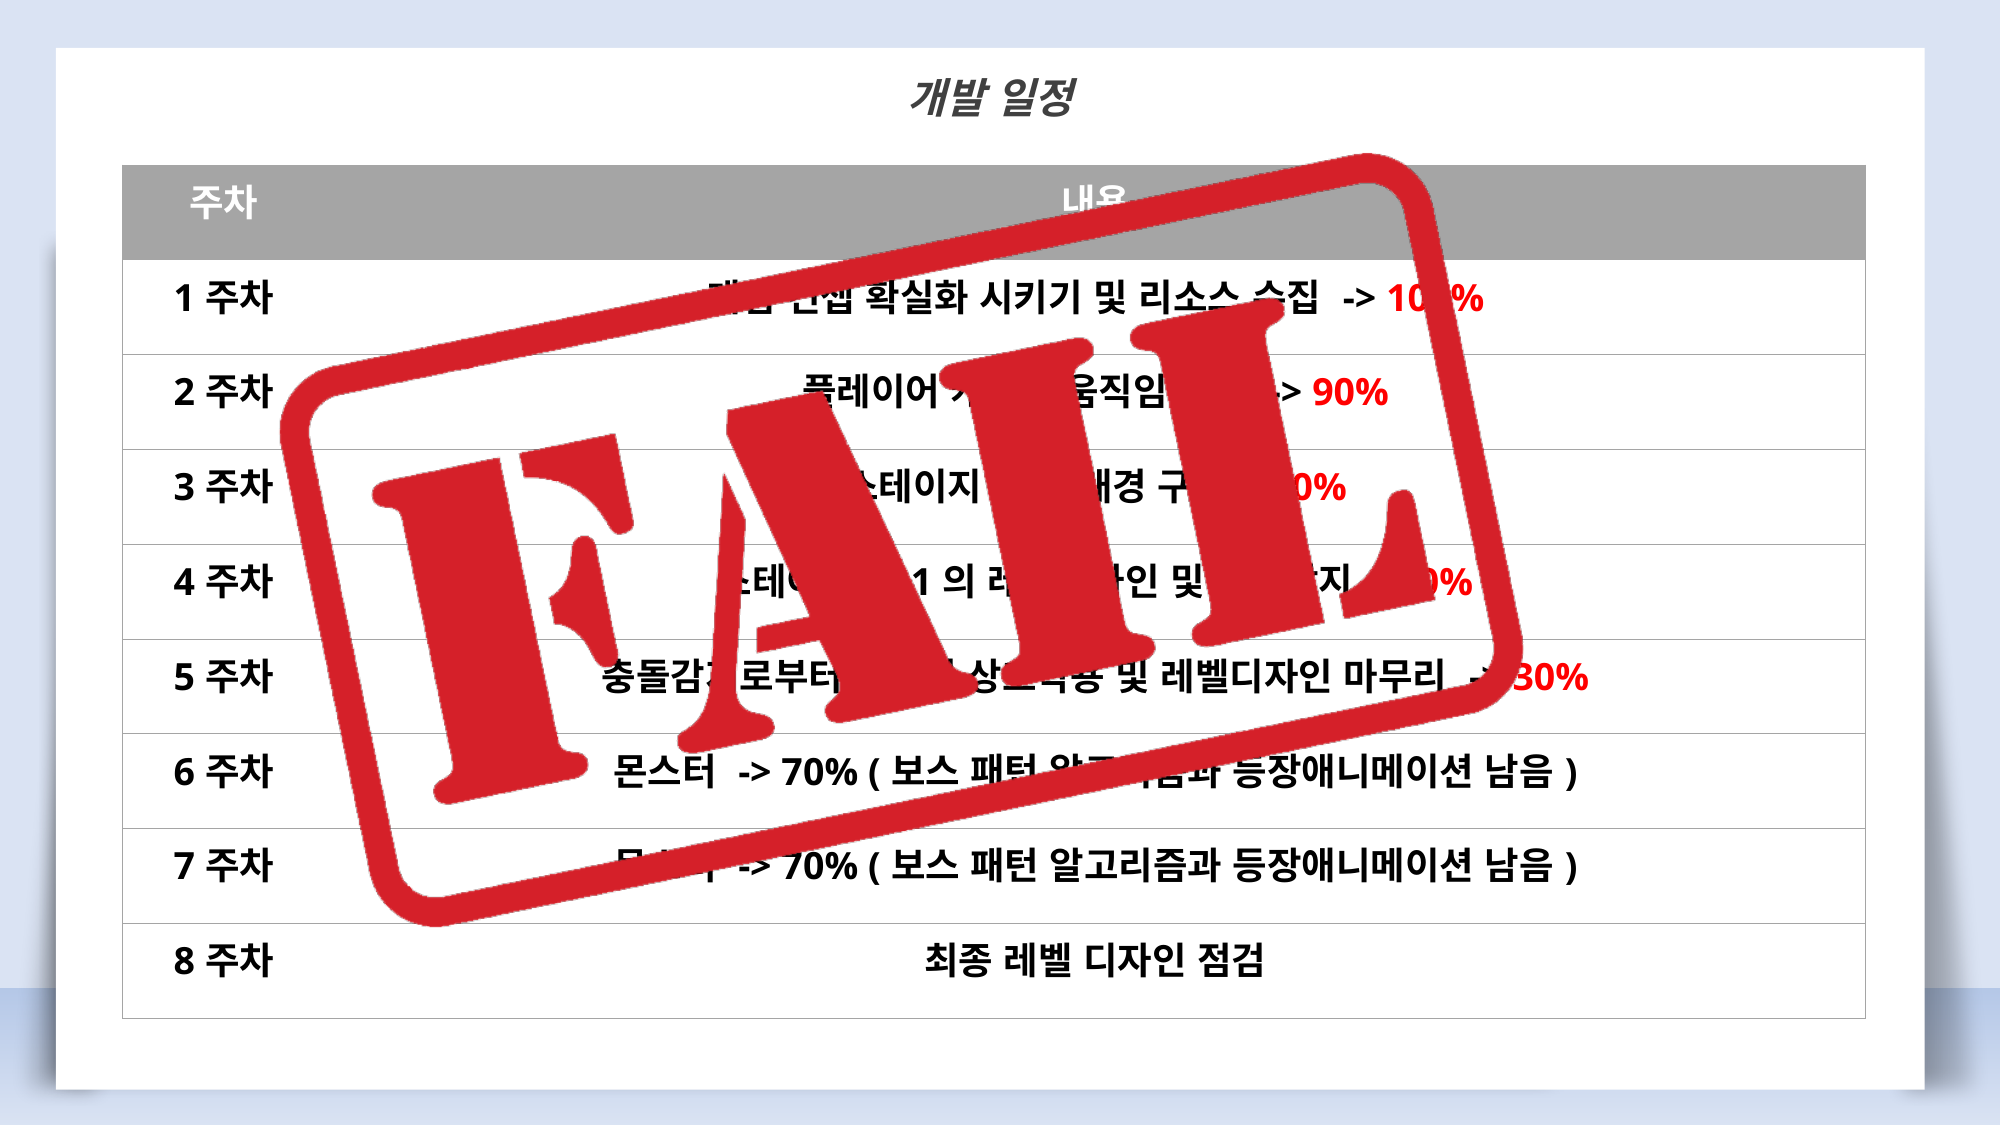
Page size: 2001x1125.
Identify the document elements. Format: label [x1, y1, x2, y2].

text_box [0, 0, 2000, 1125]
picture [111, 35, 1692, 1088]
